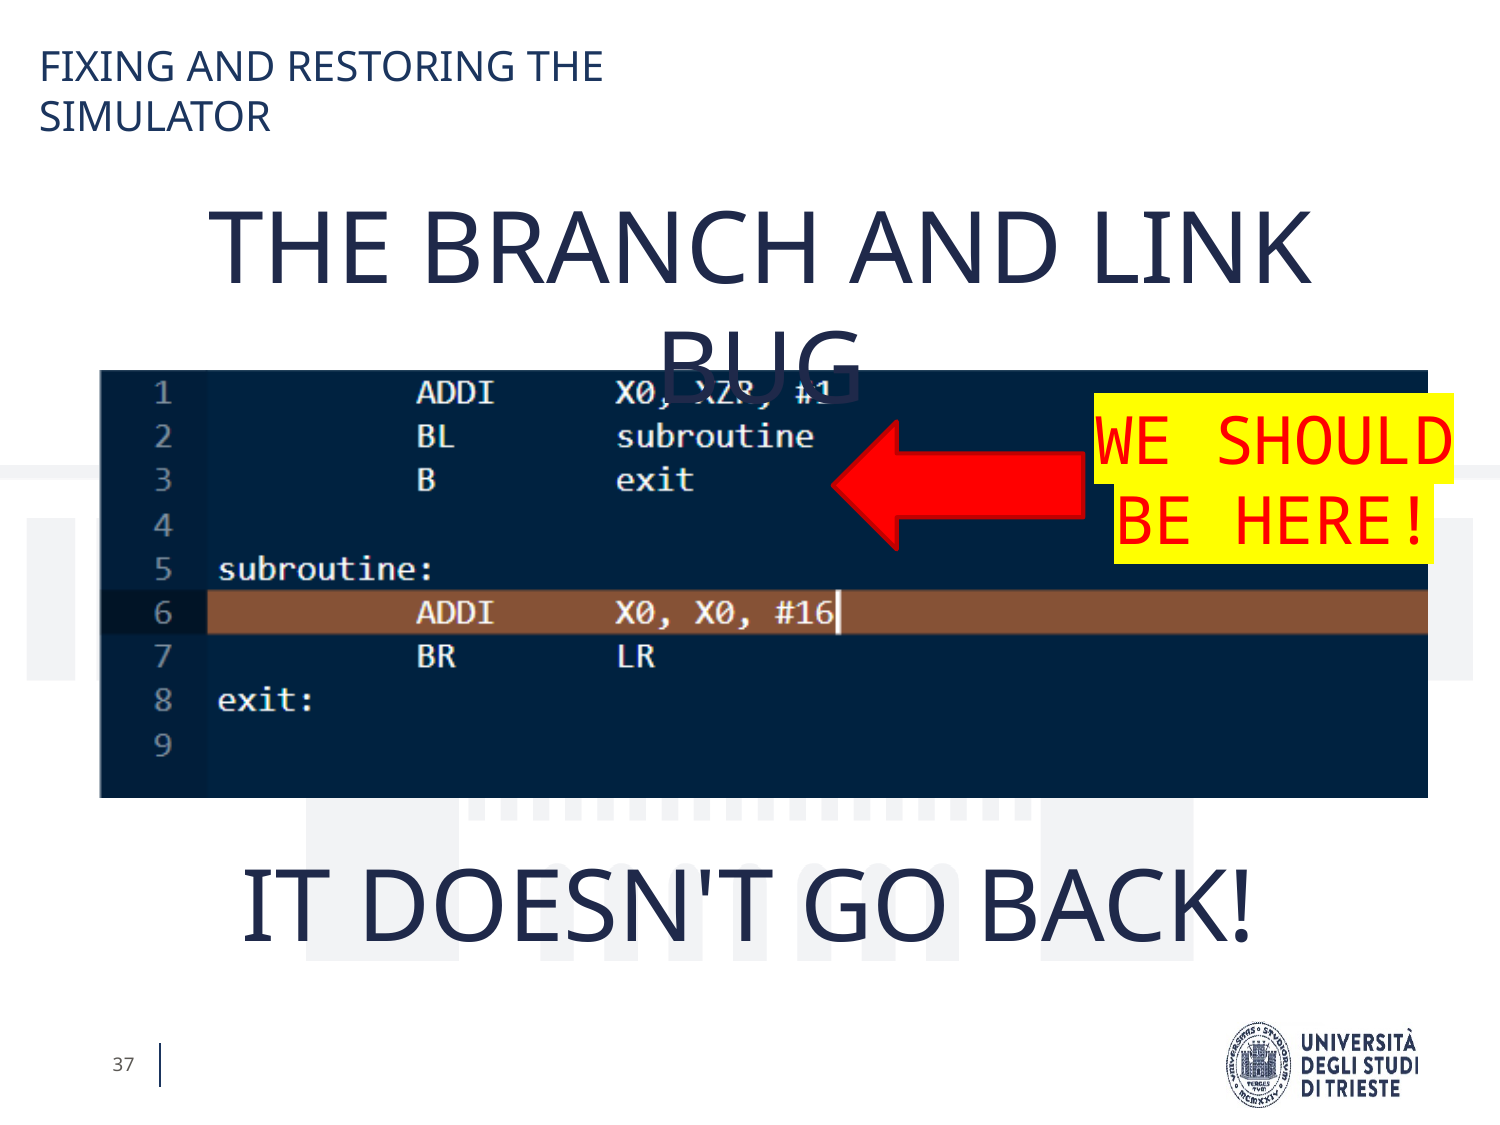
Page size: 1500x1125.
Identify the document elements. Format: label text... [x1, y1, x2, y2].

picture [1226, 1021, 1418, 1108]
picture [98, 369, 1430, 798]
text_box IT DOESN'T GO BACK! [225, 838, 1274, 965]
text_box THE BRANCH AND LINK BUG [133, 181, 1389, 369]
slide_number 37 [98, 1022, 149, 1109]
text_box FIXING AND RESTORING THE SIMULATOR [31, 31, 833, 147]
text_box WE SHOULD BE HERE! [1430, 395, 1500, 561]
